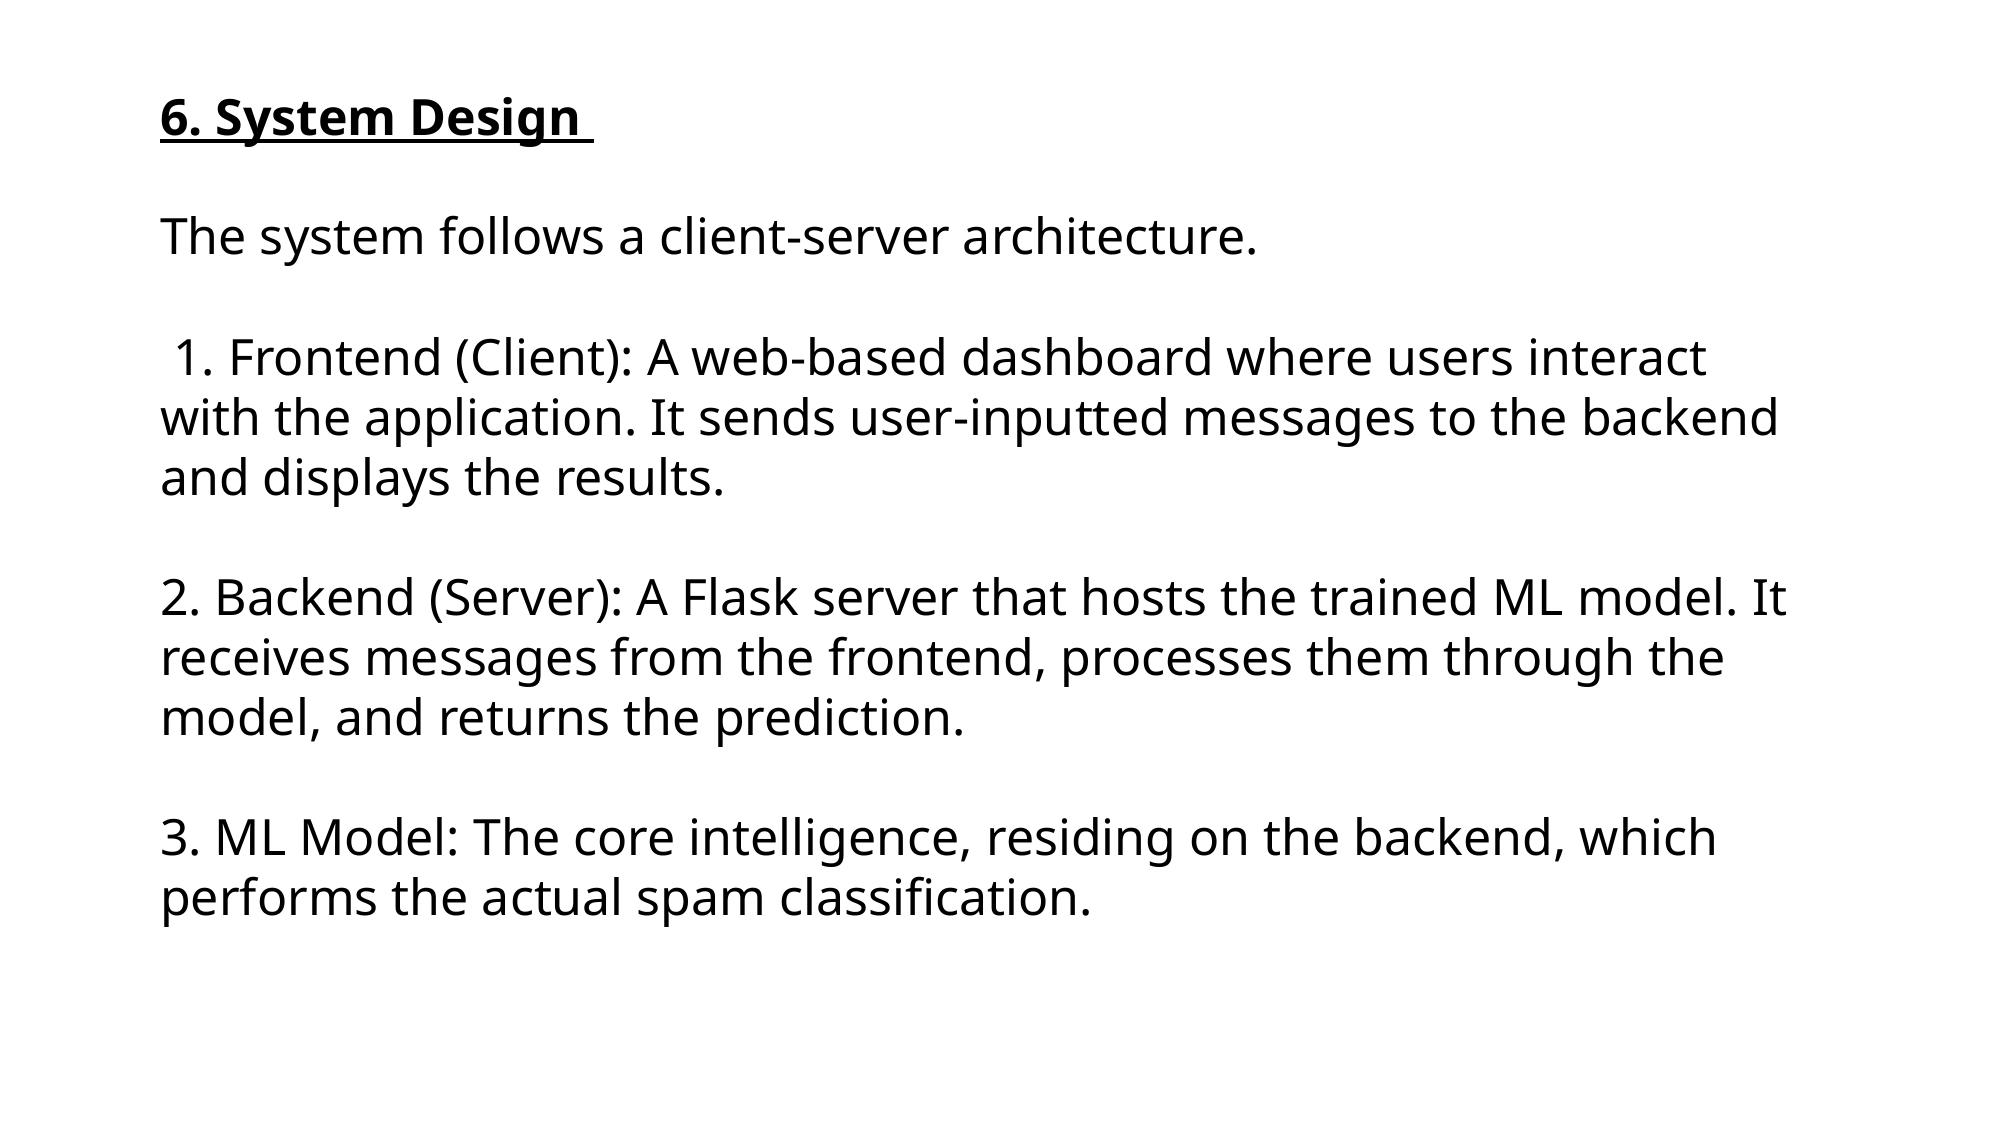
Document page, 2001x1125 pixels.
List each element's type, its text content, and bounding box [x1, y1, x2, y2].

text_box 6. System Design The system follows a client-server architecture. 1. Frontend (Client): A web-based dashboard where users interact with the application. It sends user-inputted messages to the backend and displays the results. 2. Backend (Server): A Flask server that hosts the trained ML model. It receives messages from the frontend, processes them through the model, and returns the prediction. 3. ML Model: The core intelligence, residing on the backend, which performs the actual spam classification. [145, 77, 1834, 933]
